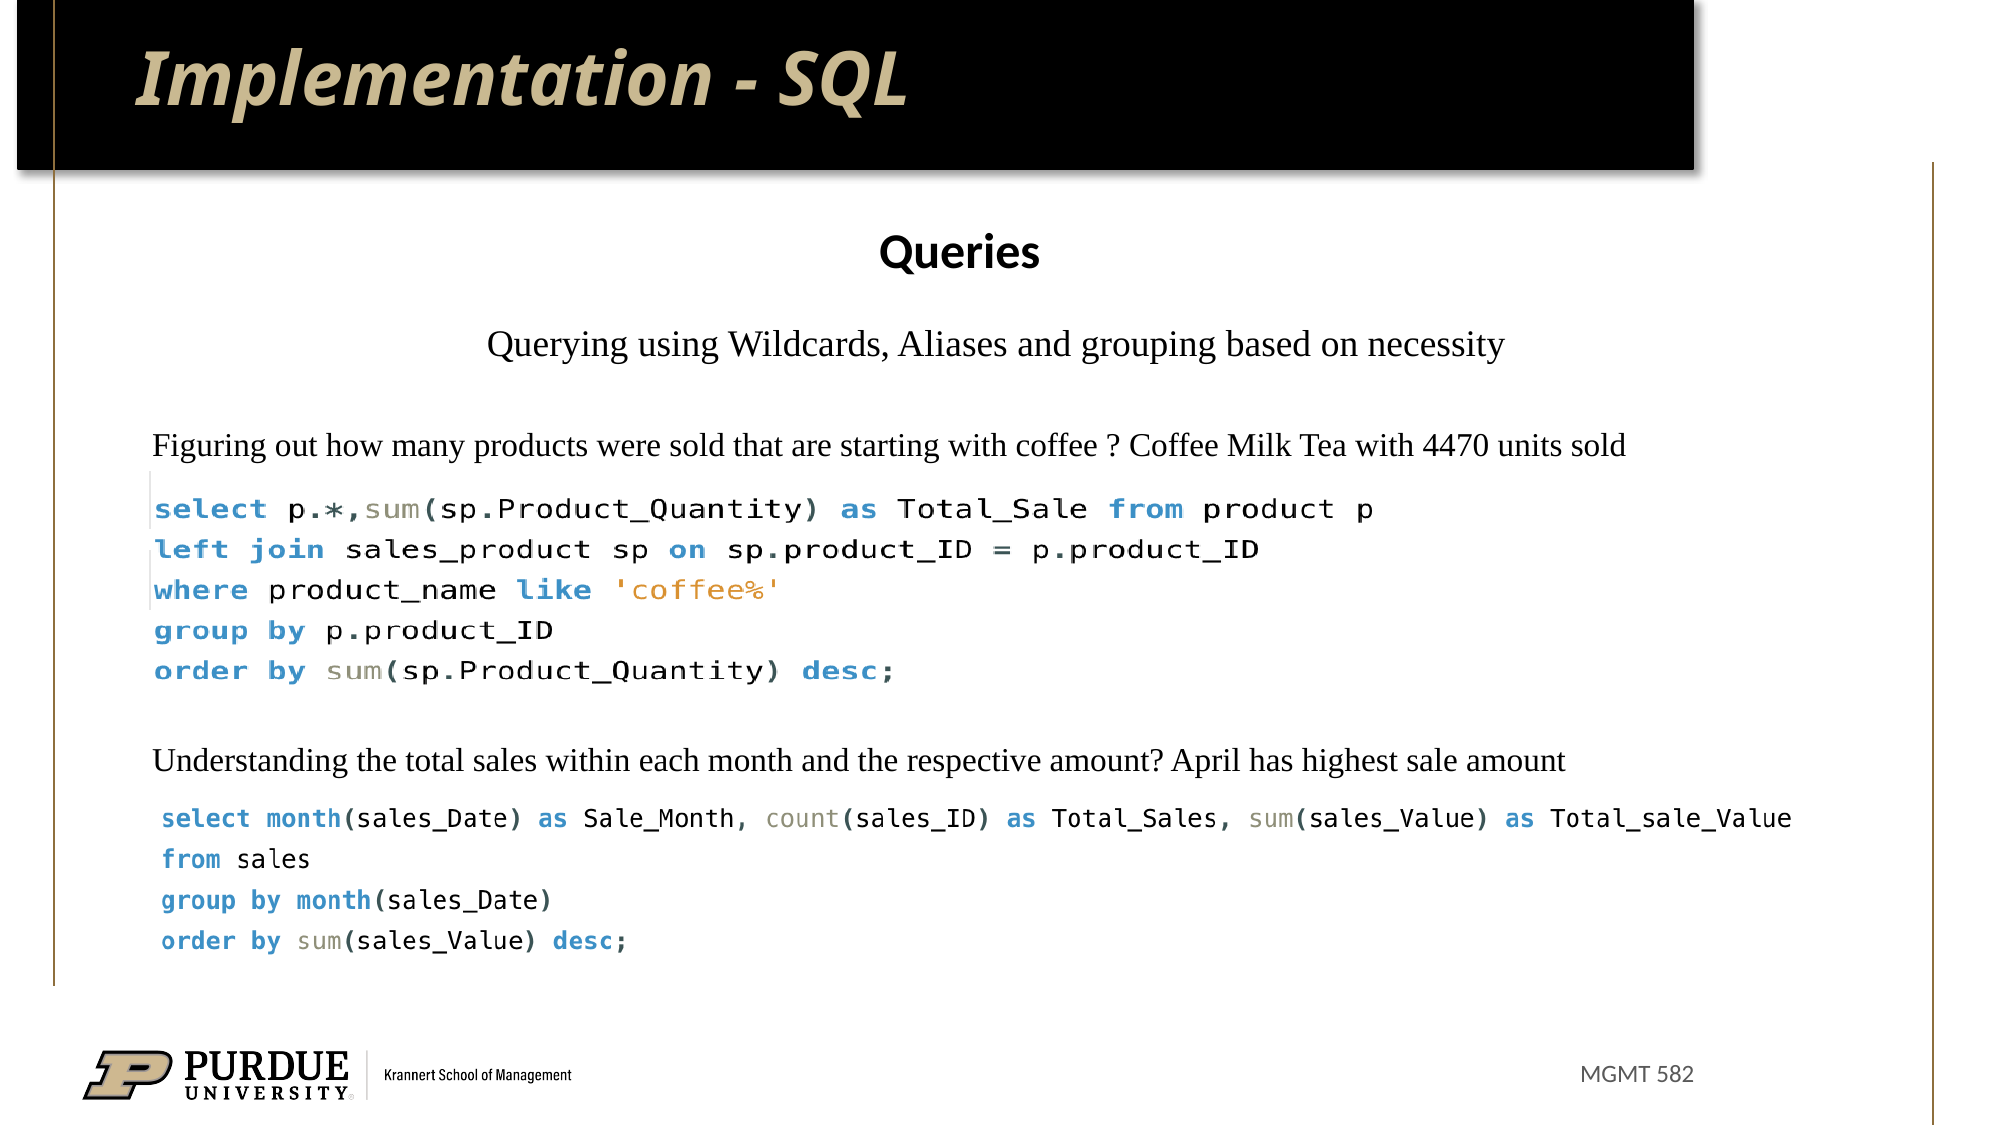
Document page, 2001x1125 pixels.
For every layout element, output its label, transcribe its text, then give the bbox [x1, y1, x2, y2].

picture [137, 471, 1490, 704]
text_box Implementation - SQL [137, 40, 1519, 122]
text_box Understanding the total sales within each month and the respective amount? April has highest sale amount [137, 730, 1675, 780]
picture [82, 1048, 588, 1103]
text_box Querying using Wildcards, Aliases and grouping based on necessity [472, 312, 1531, 372]
text_box Figuring out how many products were sold that are starting with coffee ? Coffee Milk Tea with 4470 units sold [137, 416, 1771, 471]
title [137, 59, 1863, 183]
picture [137, 780, 1820, 976]
text_box Queries [864, 210, 1209, 286]
